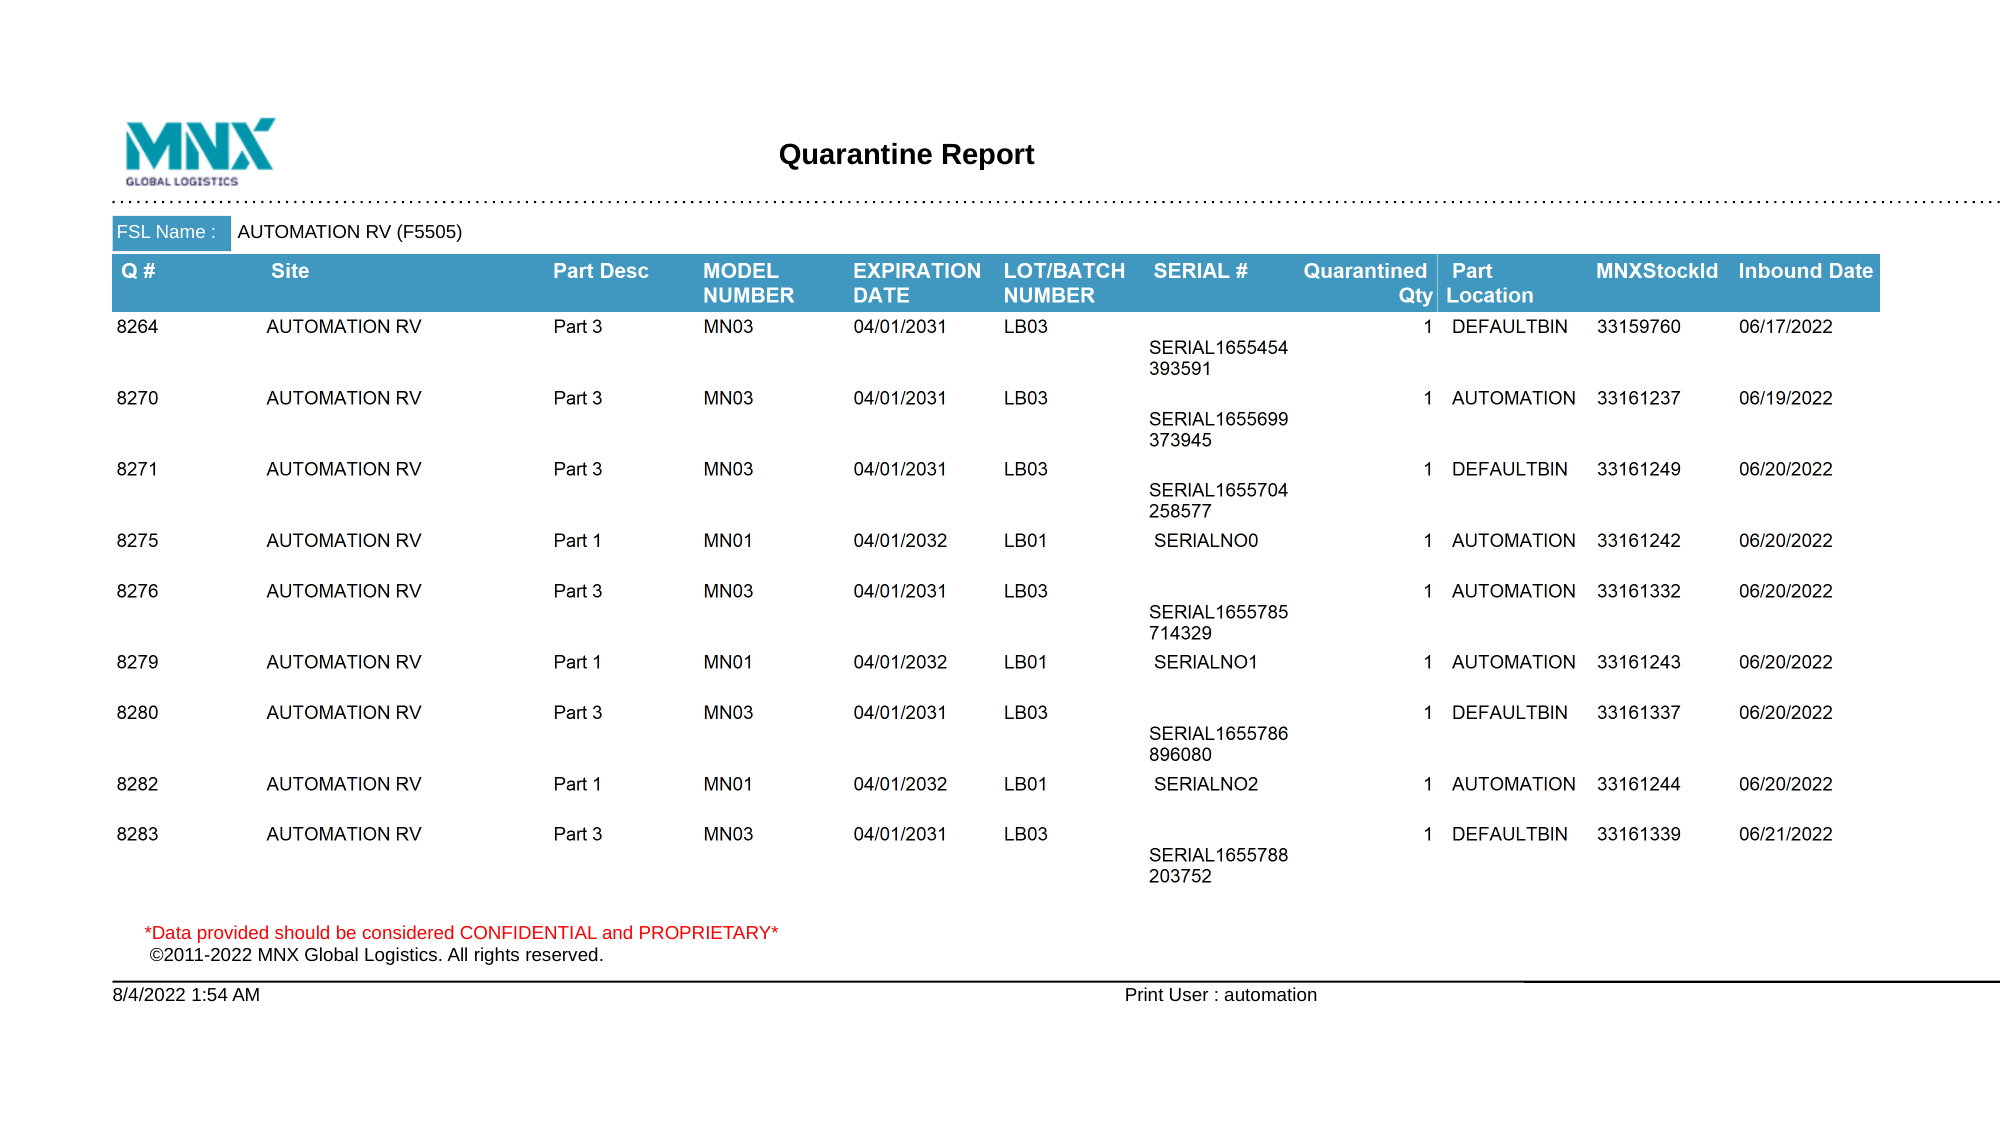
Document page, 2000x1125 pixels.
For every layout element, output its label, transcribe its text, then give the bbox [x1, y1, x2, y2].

picture [112, 115, 323, 188]
text_box AUTOMATION RV (F5505) [233, 215, 669, 251]
picture [112, 254, 1880, 892]
text_box Print User : automation [1055, 983, 1387, 1013]
text_box *Data provided should be considered CONFIDENTIAL and PROPRIETARY* [144, 920, 1158, 942]
text_box FSL Name : [112, 215, 232, 252]
text_box Quarantine Report [562, 131, 1252, 173]
text_box 8/4/2022 1:54 AM [112, 983, 343, 1013]
text_box ©2011-2022 MNX Global Logistics. All rights reserved. [144, 942, 1158, 964]
